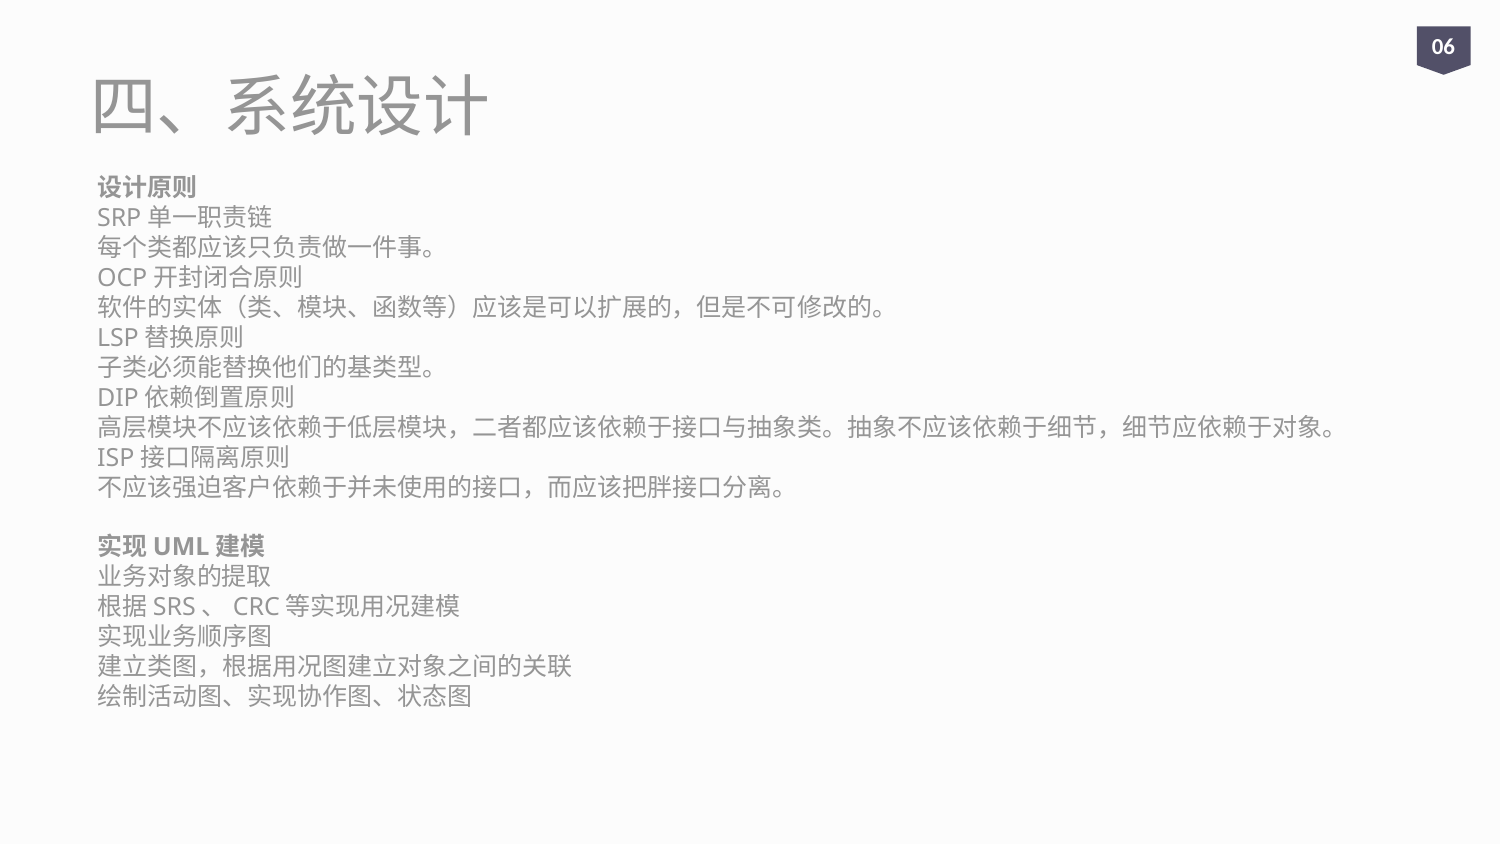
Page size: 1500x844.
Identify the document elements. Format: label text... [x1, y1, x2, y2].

text_box 06 [1414, 24, 1473, 77]
title 设计原则 SRP单一职责链 每个类都应该只负责做一件事。 OCP开封闭合原则 软件的实体（类、模块、函数等）应该是可以扩展的，但是不可修改的。 LSP替换原则 子类必须能替换他们的基类型。 DIP依赖倒置原则 高层模块不应该依赖于低层模块，二者都应该依赖于接口与抽象类。抽象不应该依赖于细节，细节应依赖于对象。 ISP接口隔离原则 不应该强迫客户依赖于并未使用的接口，而应该把胖接口分离。 实现UML建模 业务对象的提取 根据SRS、CRC等实现用况建模 实现业务顺序图 建立类图，根据用况图建立对象之间的关联 绘制活动图、实现协作图、状态图 [82, 175, 1418, 809]
text_box 四、系统设计 [74, 33, 1425, 175]
